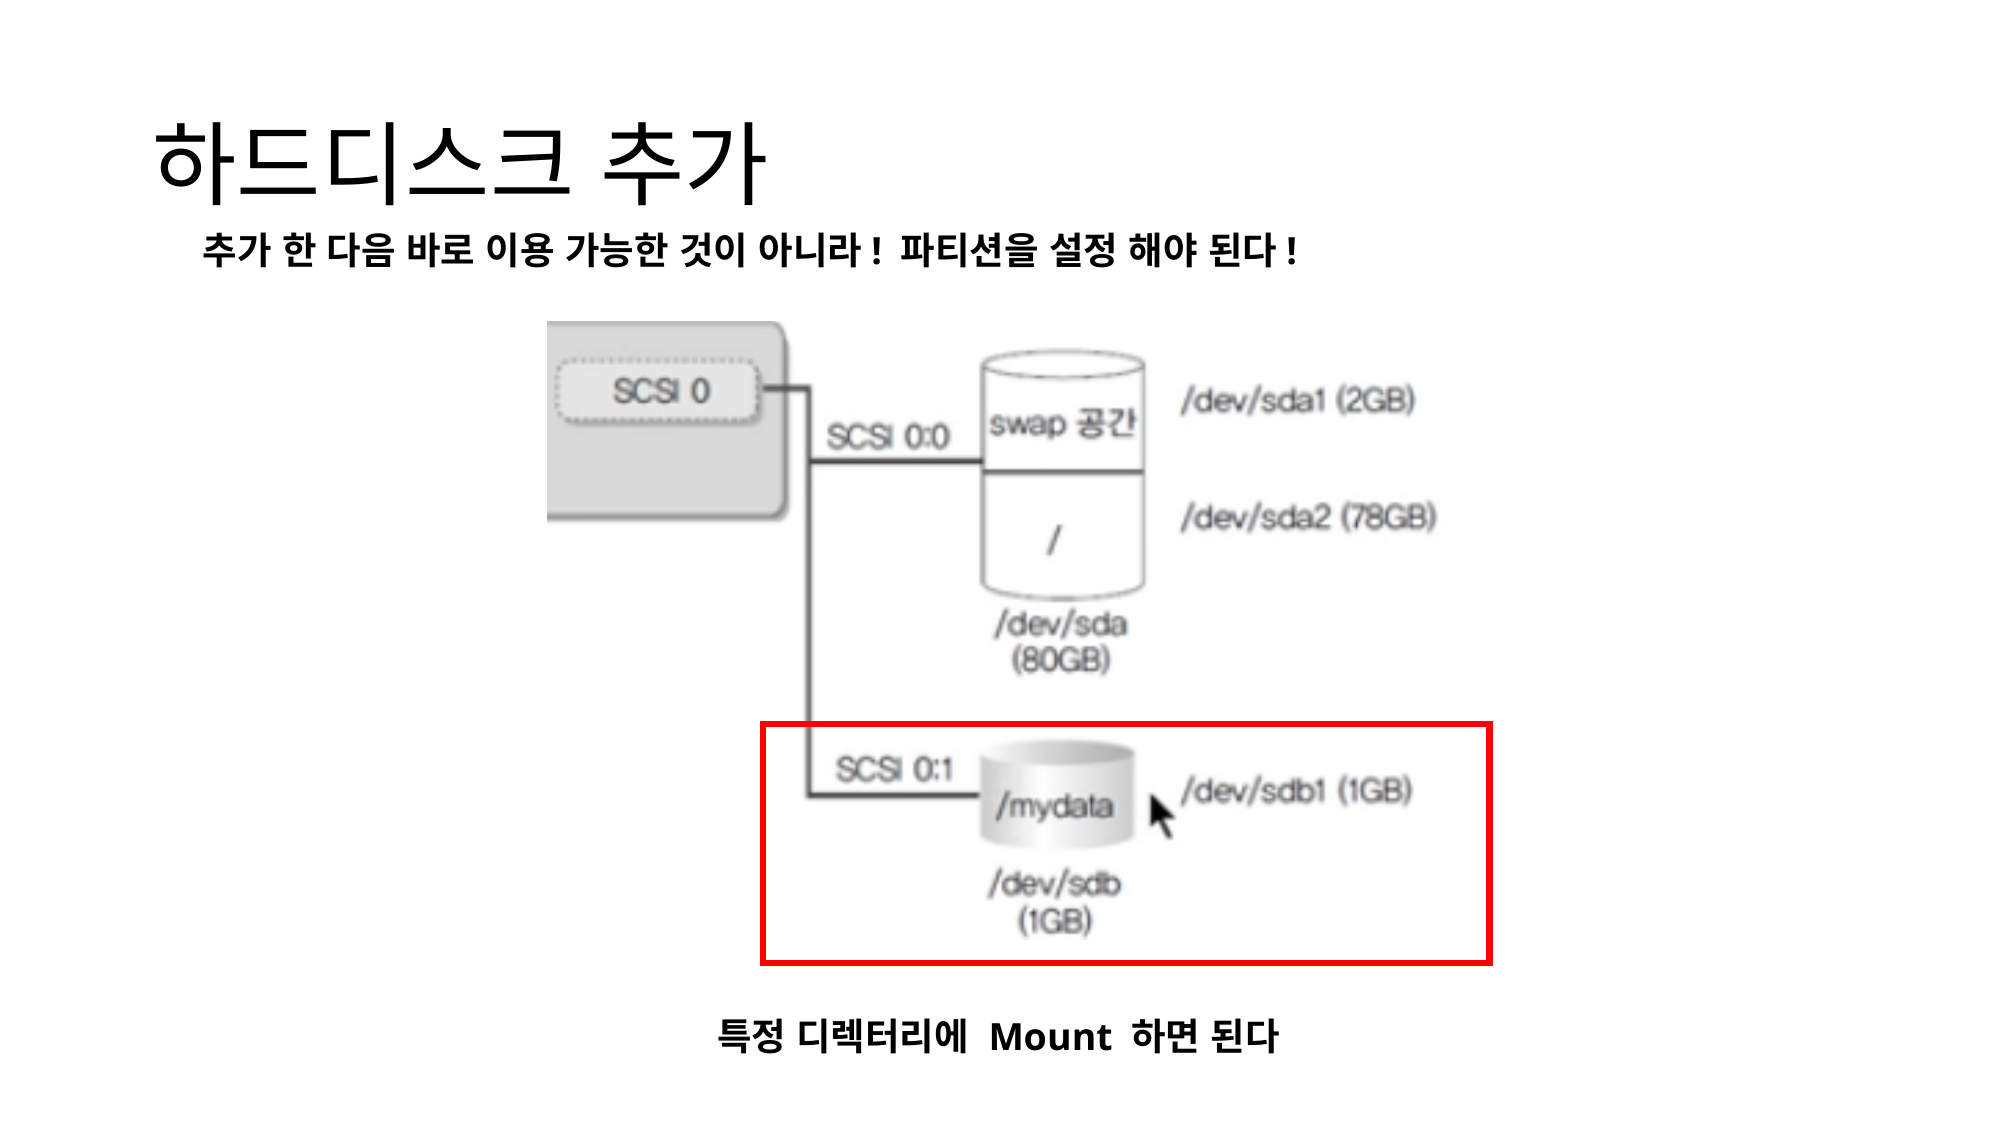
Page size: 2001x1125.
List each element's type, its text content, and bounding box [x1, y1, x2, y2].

text_box [762, 723, 1490, 964]
text_box 특정 디렉터리에 Mount 하면 된다 [702, 1005, 1296, 1065]
picture [547, 321, 1450, 940]
title 하드디스크 추가 [137, 59, 1863, 278]
text_box 추가 한 다음 바로 이용 가능한 것이 아니라! 파티션을 설정 해야 된다! [187, 219, 1313, 279]
